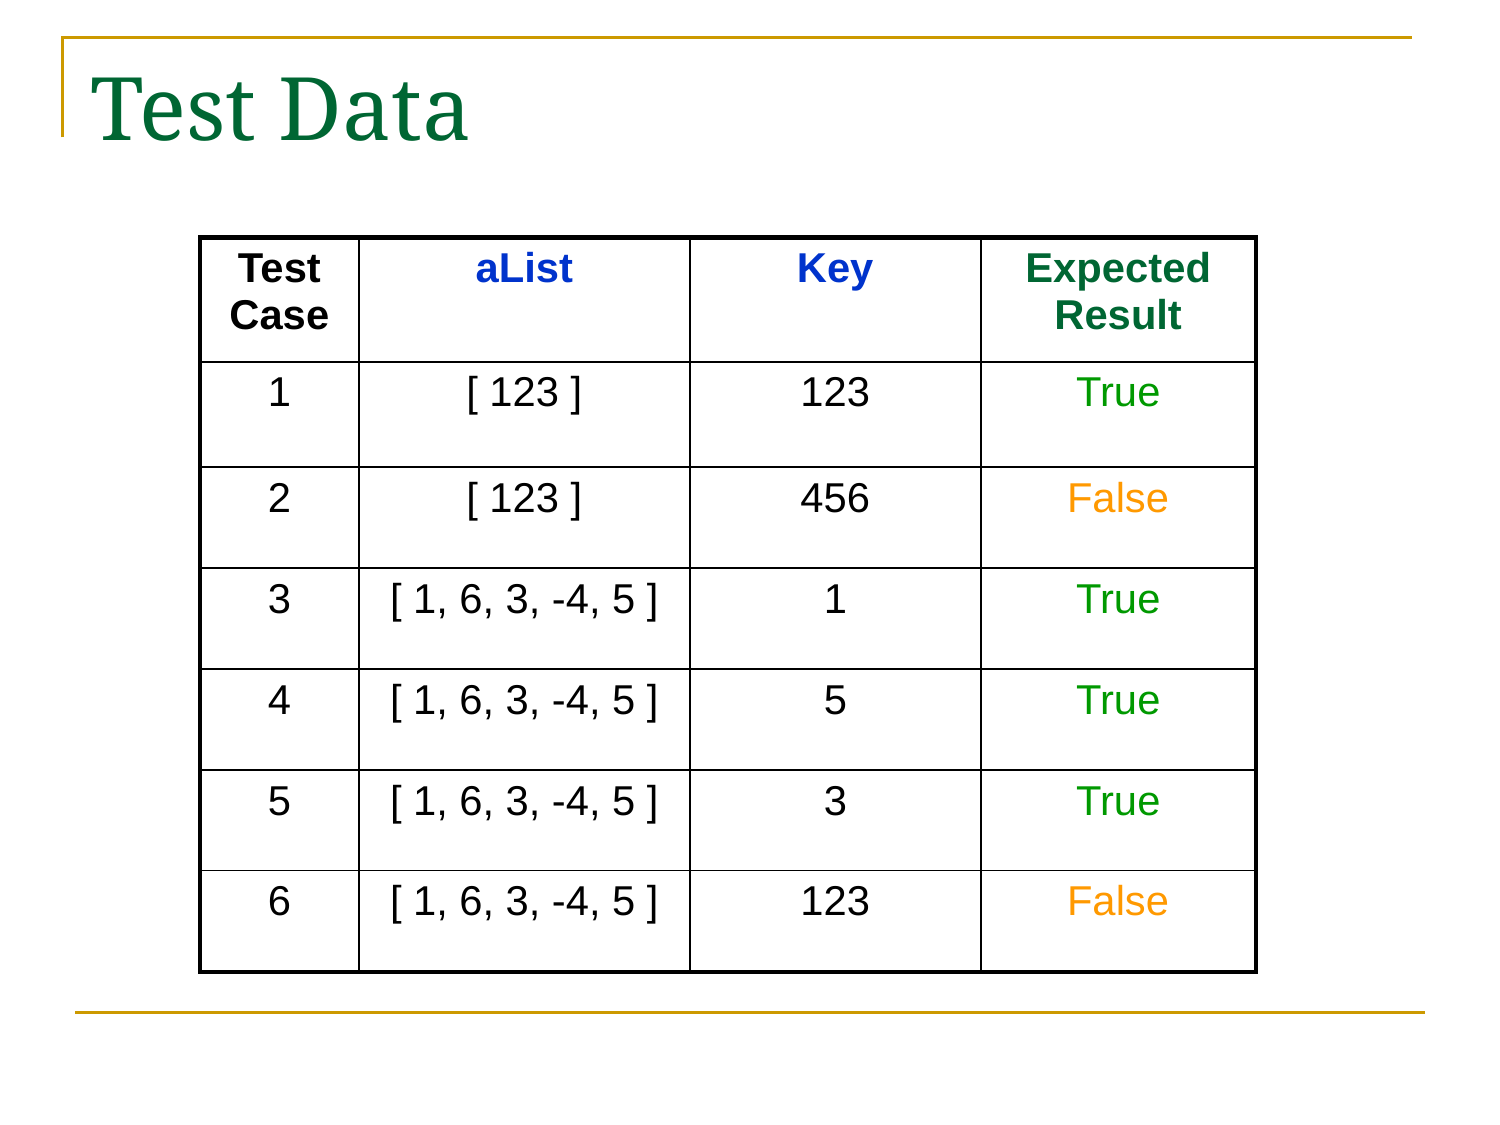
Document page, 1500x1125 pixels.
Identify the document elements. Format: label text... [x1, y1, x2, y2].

table_cell True [982, 670, 1254, 769]
table_cell False [982, 871, 1254, 970]
table_header Test Case [202, 240, 358, 361]
table_cell True [982, 363, 1254, 466]
table_cell 123 [691, 871, 980, 970]
table_cell True [982, 569, 1254, 668]
table_cell [ 1, 6, 3, -4, 5 ] [360, 670, 689, 769]
table_cell 6 [202, 871, 358, 970]
table_cell 3 [202, 569, 358, 668]
table_cell [ 1, 6, 3, -4, 5 ] [360, 569, 689, 668]
table_cell False [982, 468, 1254, 567]
table_cell 456 [691, 468, 980, 567]
title Test Data [75, 45, 1425, 233]
table_cell 5 [202, 771, 358, 870]
table_cell 5 [691, 670, 980, 769]
table_cell 3 [691, 771, 980, 870]
table_cell 4 [202, 670, 358, 769]
table_header aList [360, 240, 689, 361]
table_cell [ 123 ] [360, 468, 689, 567]
table_cell [ 1, 6, 3, -4, 5 ] [360, 871, 689, 970]
table_header Expected Result [982, 240, 1254, 361]
table_cell [ 123 ] [360, 363, 689, 466]
table_cell 2 [202, 468, 358, 567]
table_cell [ 1, 6, 3, -4, 5 ] [360, 771, 689, 870]
table_header Key [691, 240, 980, 361]
table_cell 1 [202, 363, 358, 466]
table_cell 123 [691, 363, 980, 466]
table_cell 1 [691, 569, 980, 668]
table_cell True [982, 771, 1254, 870]
